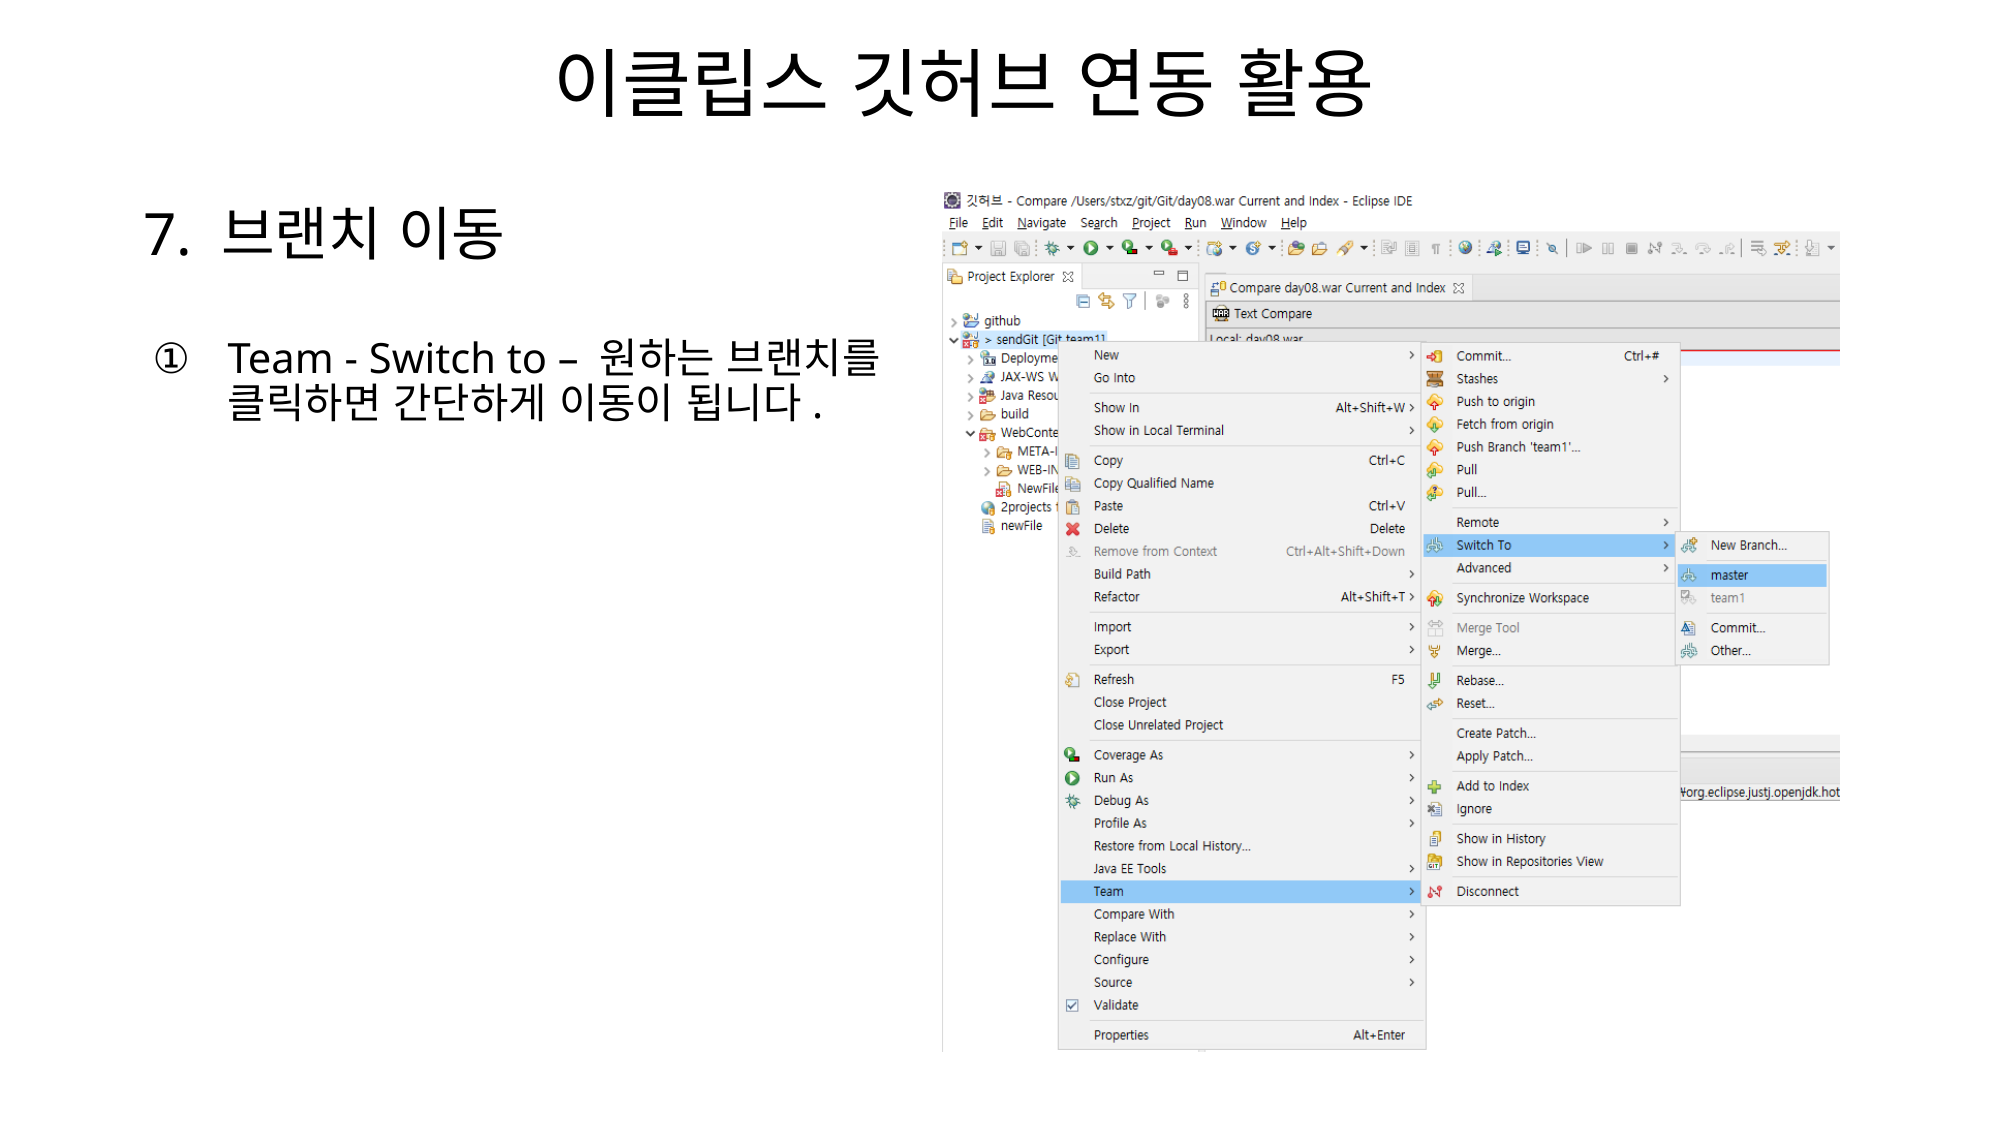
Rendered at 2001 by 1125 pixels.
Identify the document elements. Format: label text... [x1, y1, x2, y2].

title 이클립스 깃허브 연동 활용 [297, 30, 1631, 136]
picture [942, 189, 1840, 1052]
list Team - Switch to – 원하는 브랜치를 클릭하면 간단하게 이동이 됩니다. [137, 329, 942, 1052]
text_box 7. 브랜치 이동 [128, 189, 942, 275]
